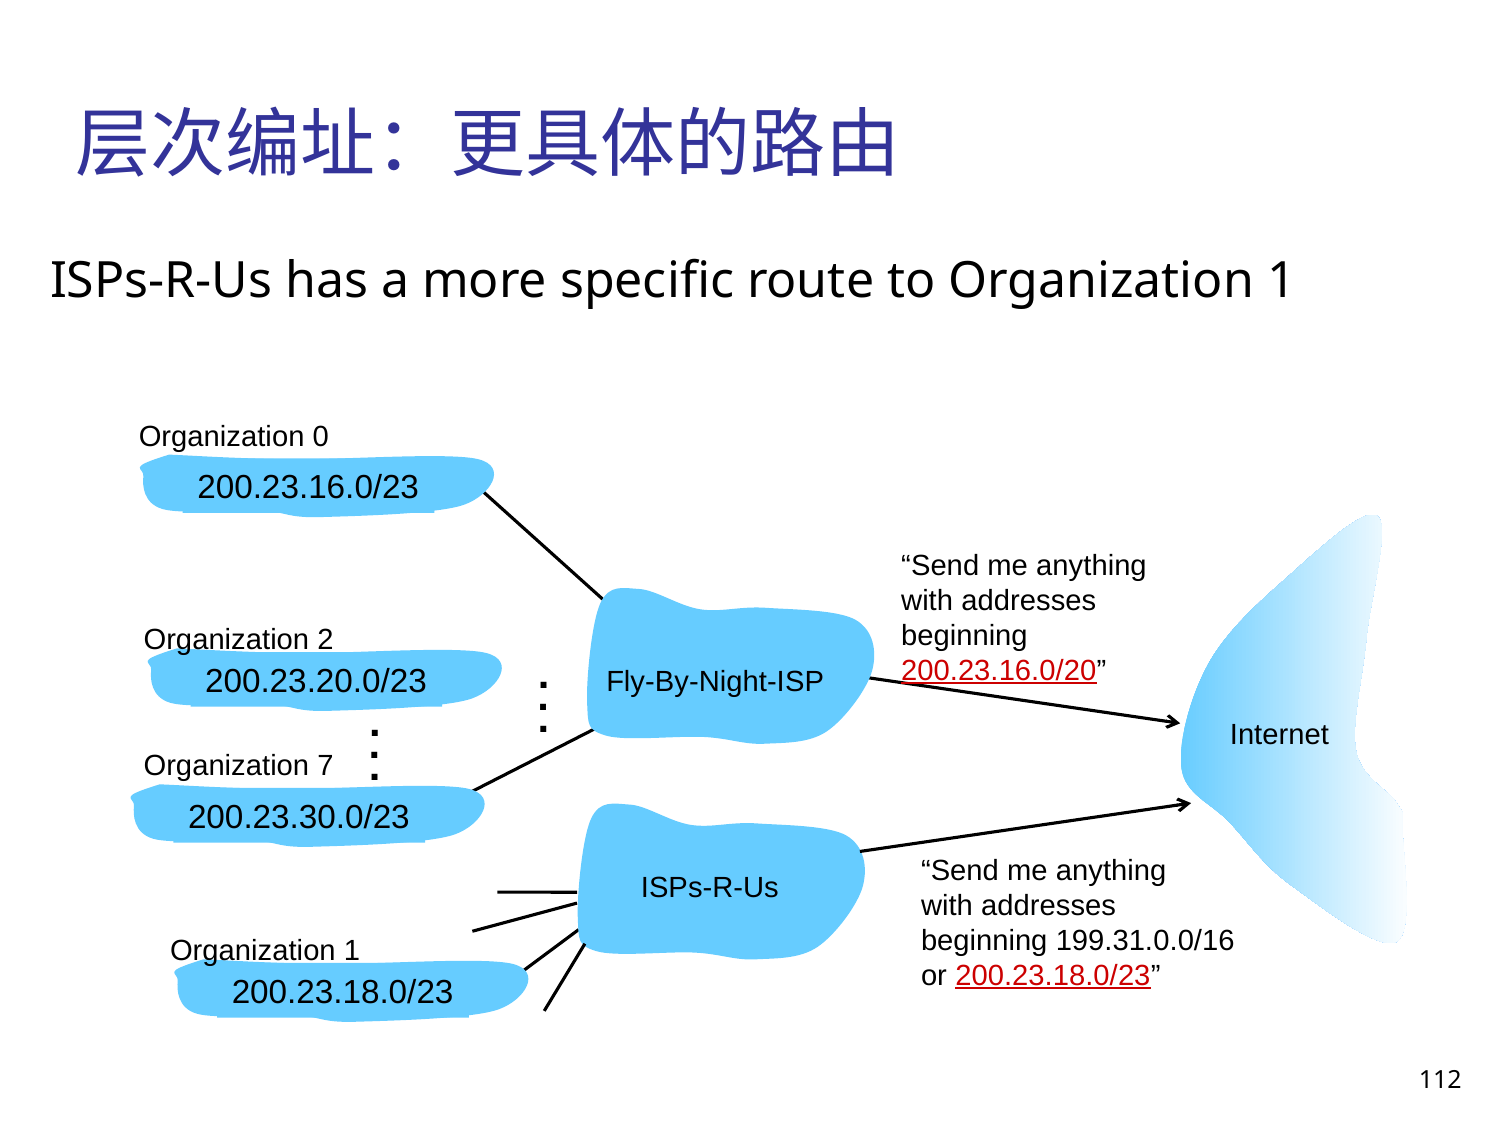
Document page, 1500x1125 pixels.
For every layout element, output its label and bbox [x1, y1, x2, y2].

text_box [114, 409, 1181, 849]
text_box [35, 240, 1311, 315]
title [60, 39, 1449, 193]
text_box [155, 514, 1407, 1024]
slide_number [1365, 1060, 1477, 1106]
